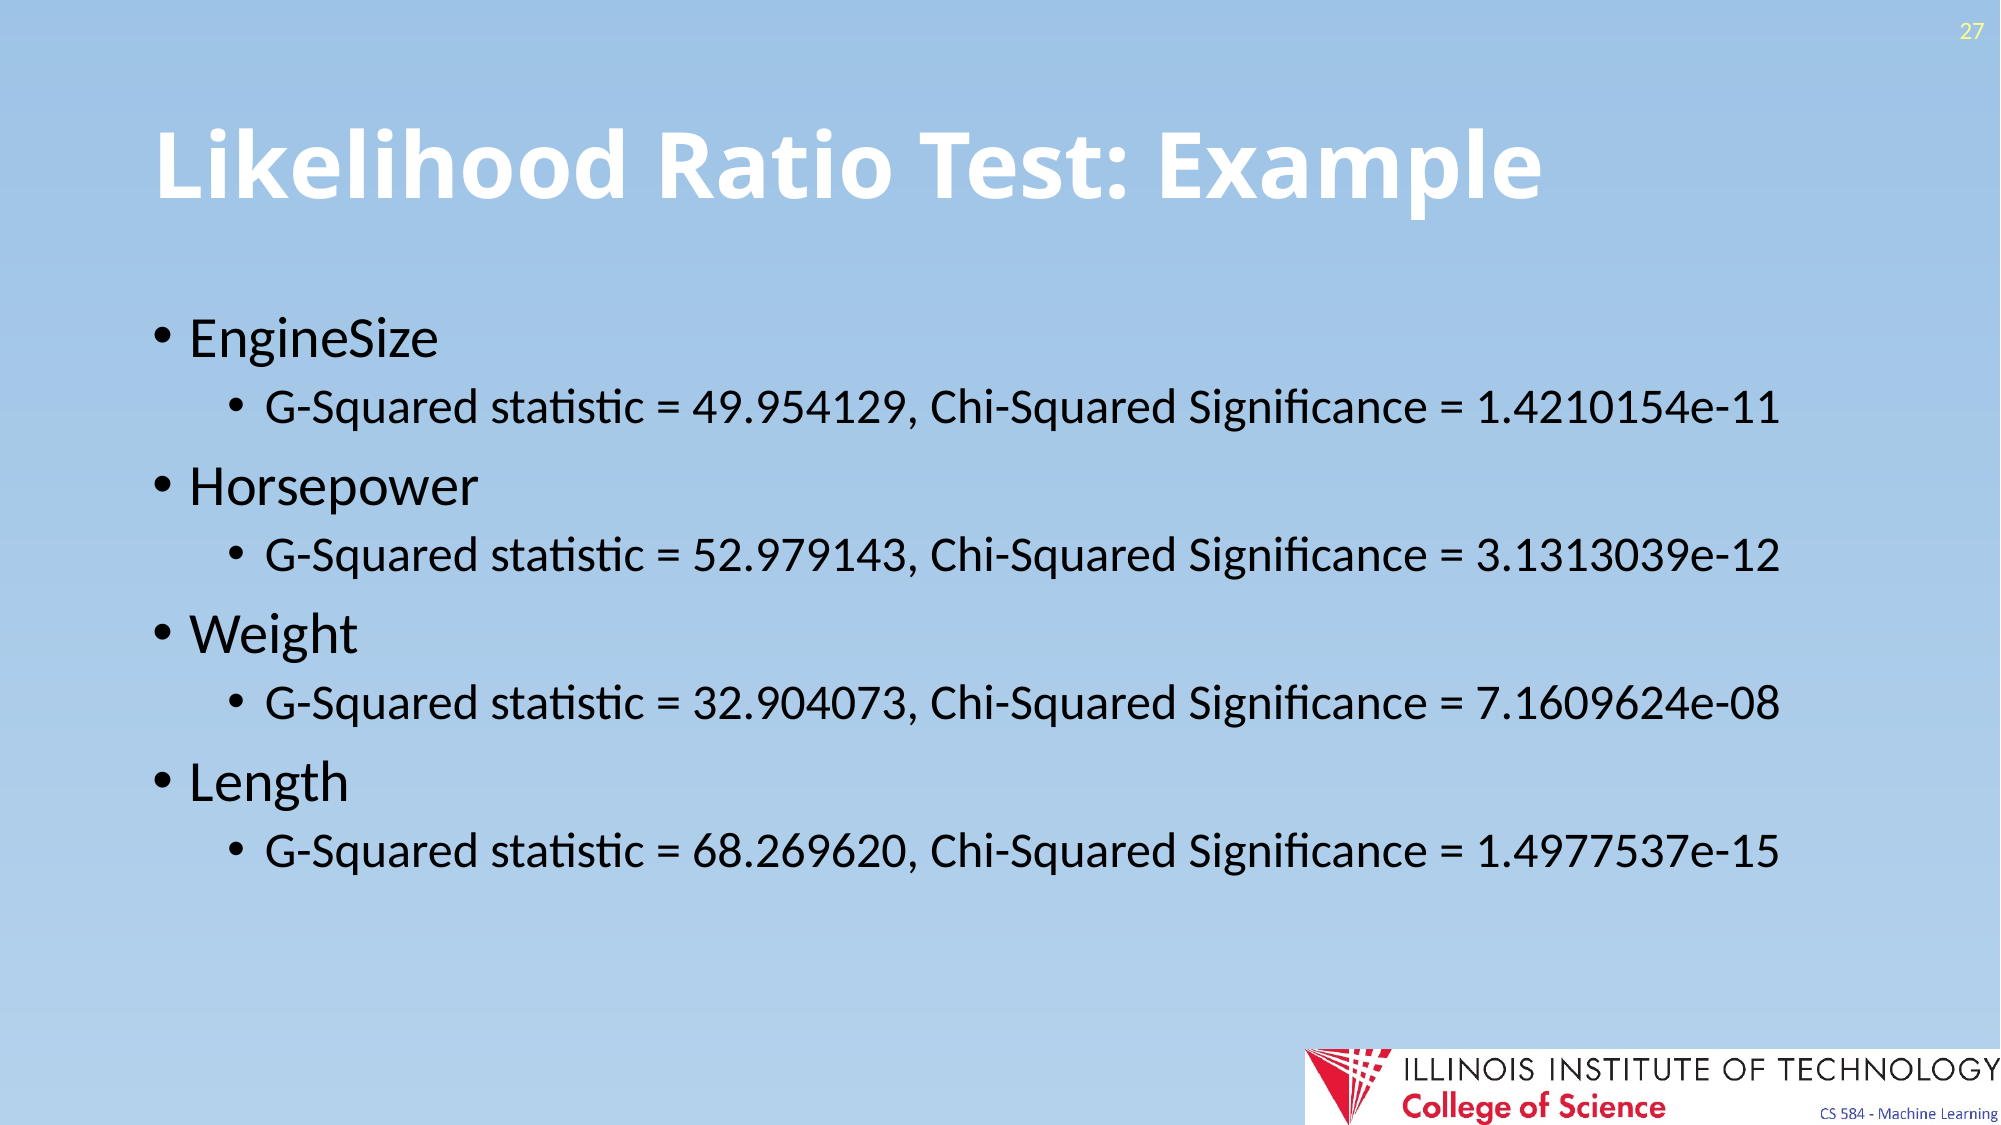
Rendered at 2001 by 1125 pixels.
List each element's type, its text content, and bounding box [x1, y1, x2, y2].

list EngineSize G-Squared statistic = 49.954129, Chi-Squared Significance = 1.4210154e-11 Horsepower G-Squared statistic = 52.979143, Chi-Squared Significance = 3.1313039e-12 Weight G-Squared statistic = 32.904073, Chi-Squared Significance = 7.1609624e-08 Length G-Squared statistic = 68.269620, Chi-Squared Significance = 1.4977537e-15 [137, 299, 1863, 1014]
picture [1305, 1049, 2000, 1125]
title Likelihood Ratio Test: Example [137, 59, 1863, 278]
slide_number 27 [1550, 0, 2000, 60]
